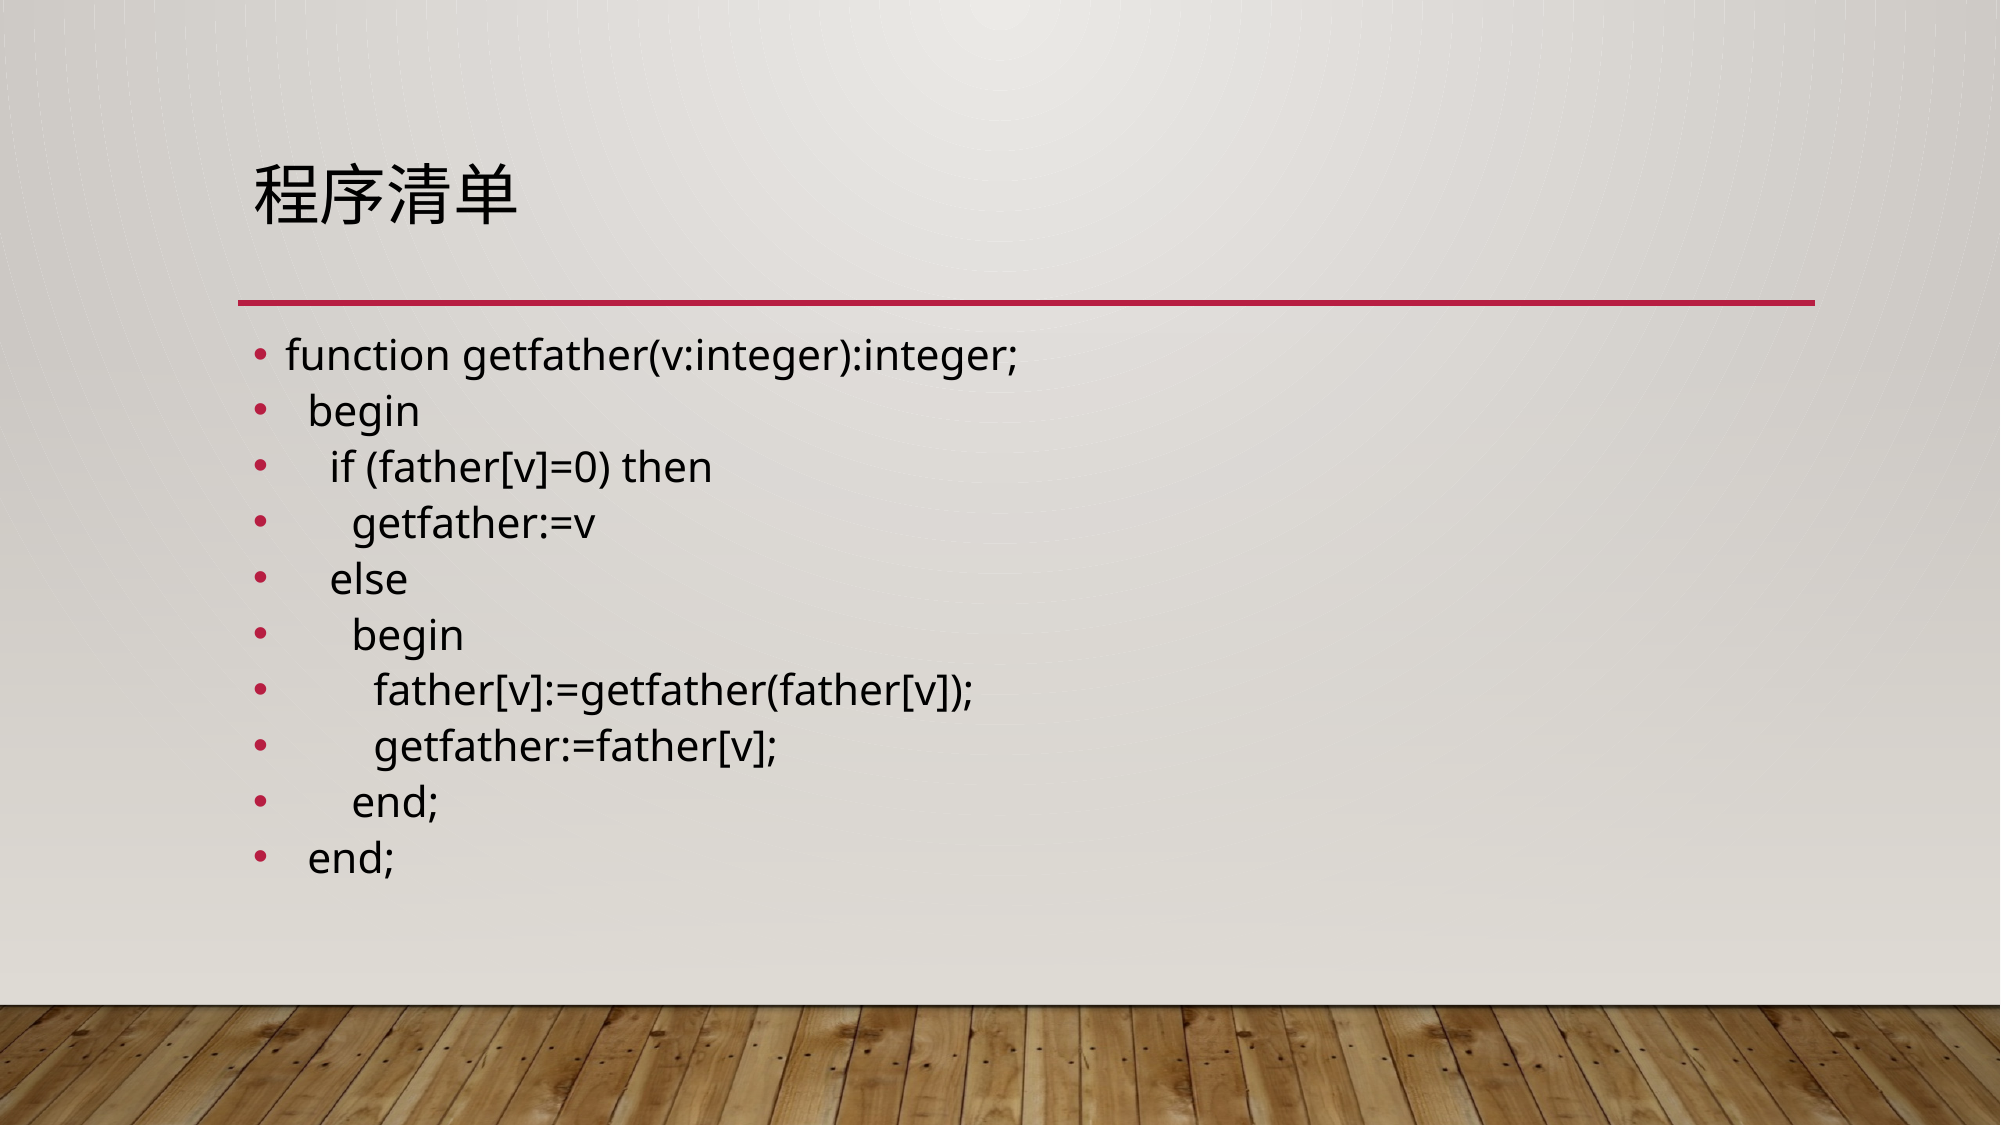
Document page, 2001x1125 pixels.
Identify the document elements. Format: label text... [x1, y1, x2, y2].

title 程序清单 [238, 154, 1814, 305]
picture [0, 1005, 2000, 1125]
list function getfather(v:integer):integer; begin if (father[v]=0) then getfather:=v else begin father[v]:=getfather(father[v]); getfather:=father[v]; end; end; [238, 330, 1814, 897]
